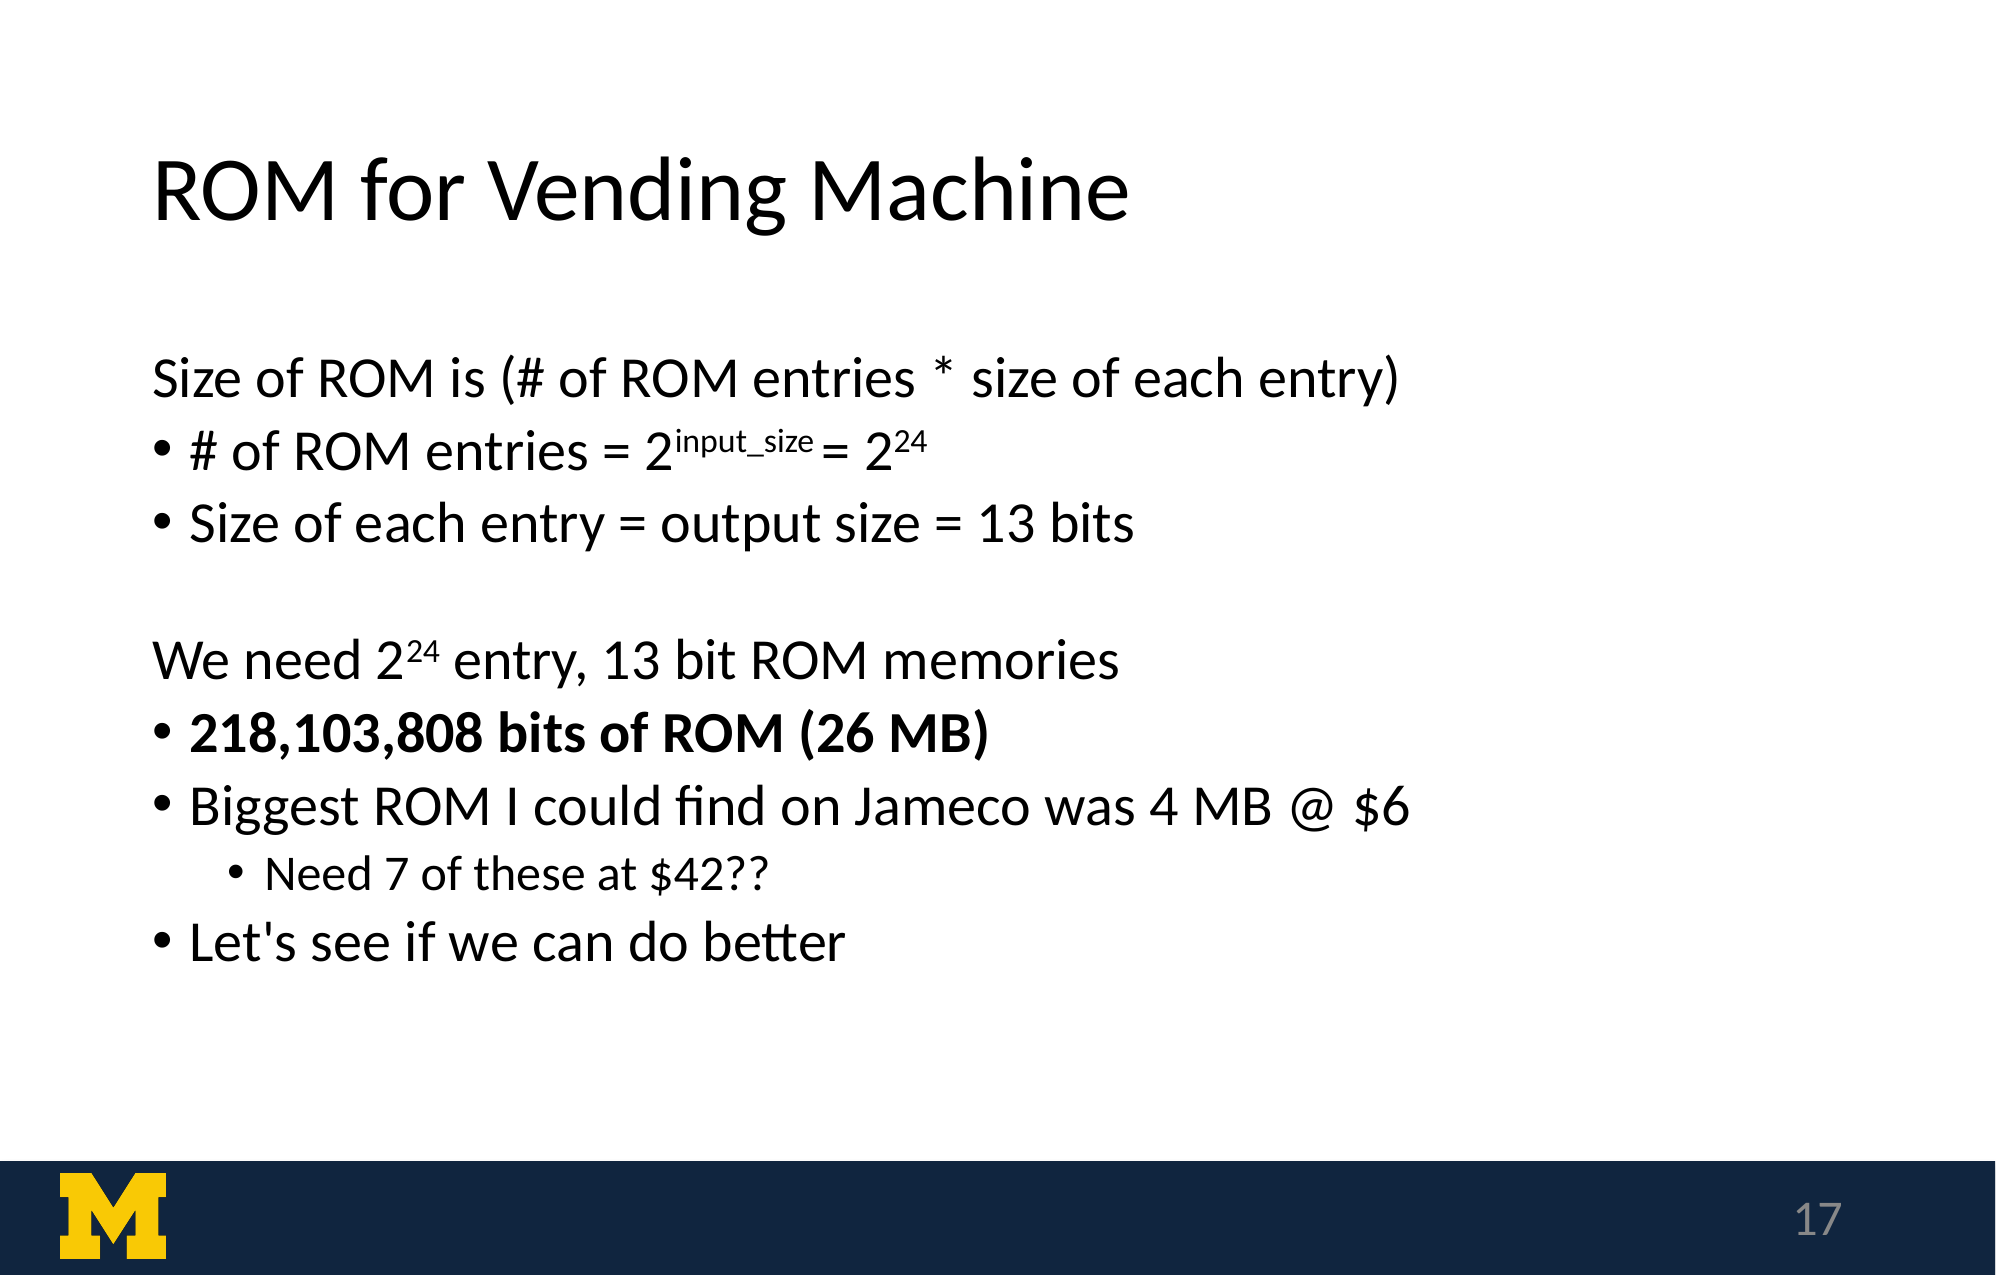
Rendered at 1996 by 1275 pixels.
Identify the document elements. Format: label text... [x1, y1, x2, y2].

slide_number ‹#› [1408, 1181, 1858, 1250]
title ROM for Vending Machine [137, 67, 1858, 315]
list Size of ROM is (# of ROM entries * size of each entry) # of ROM entries = 2input_size = 224 Size of each entry = output size = 13 bits We need 224 entry, 13 bit ROM memories 218,103,808 bits of ROM (26 MB) Biggest ROM I could find on Jameco was 4 MB @ $6 Need 7 of these at $42?? Let's see if we can do better [137, 339, 1858, 1149]
picture [60, 1173, 166, 1259]
